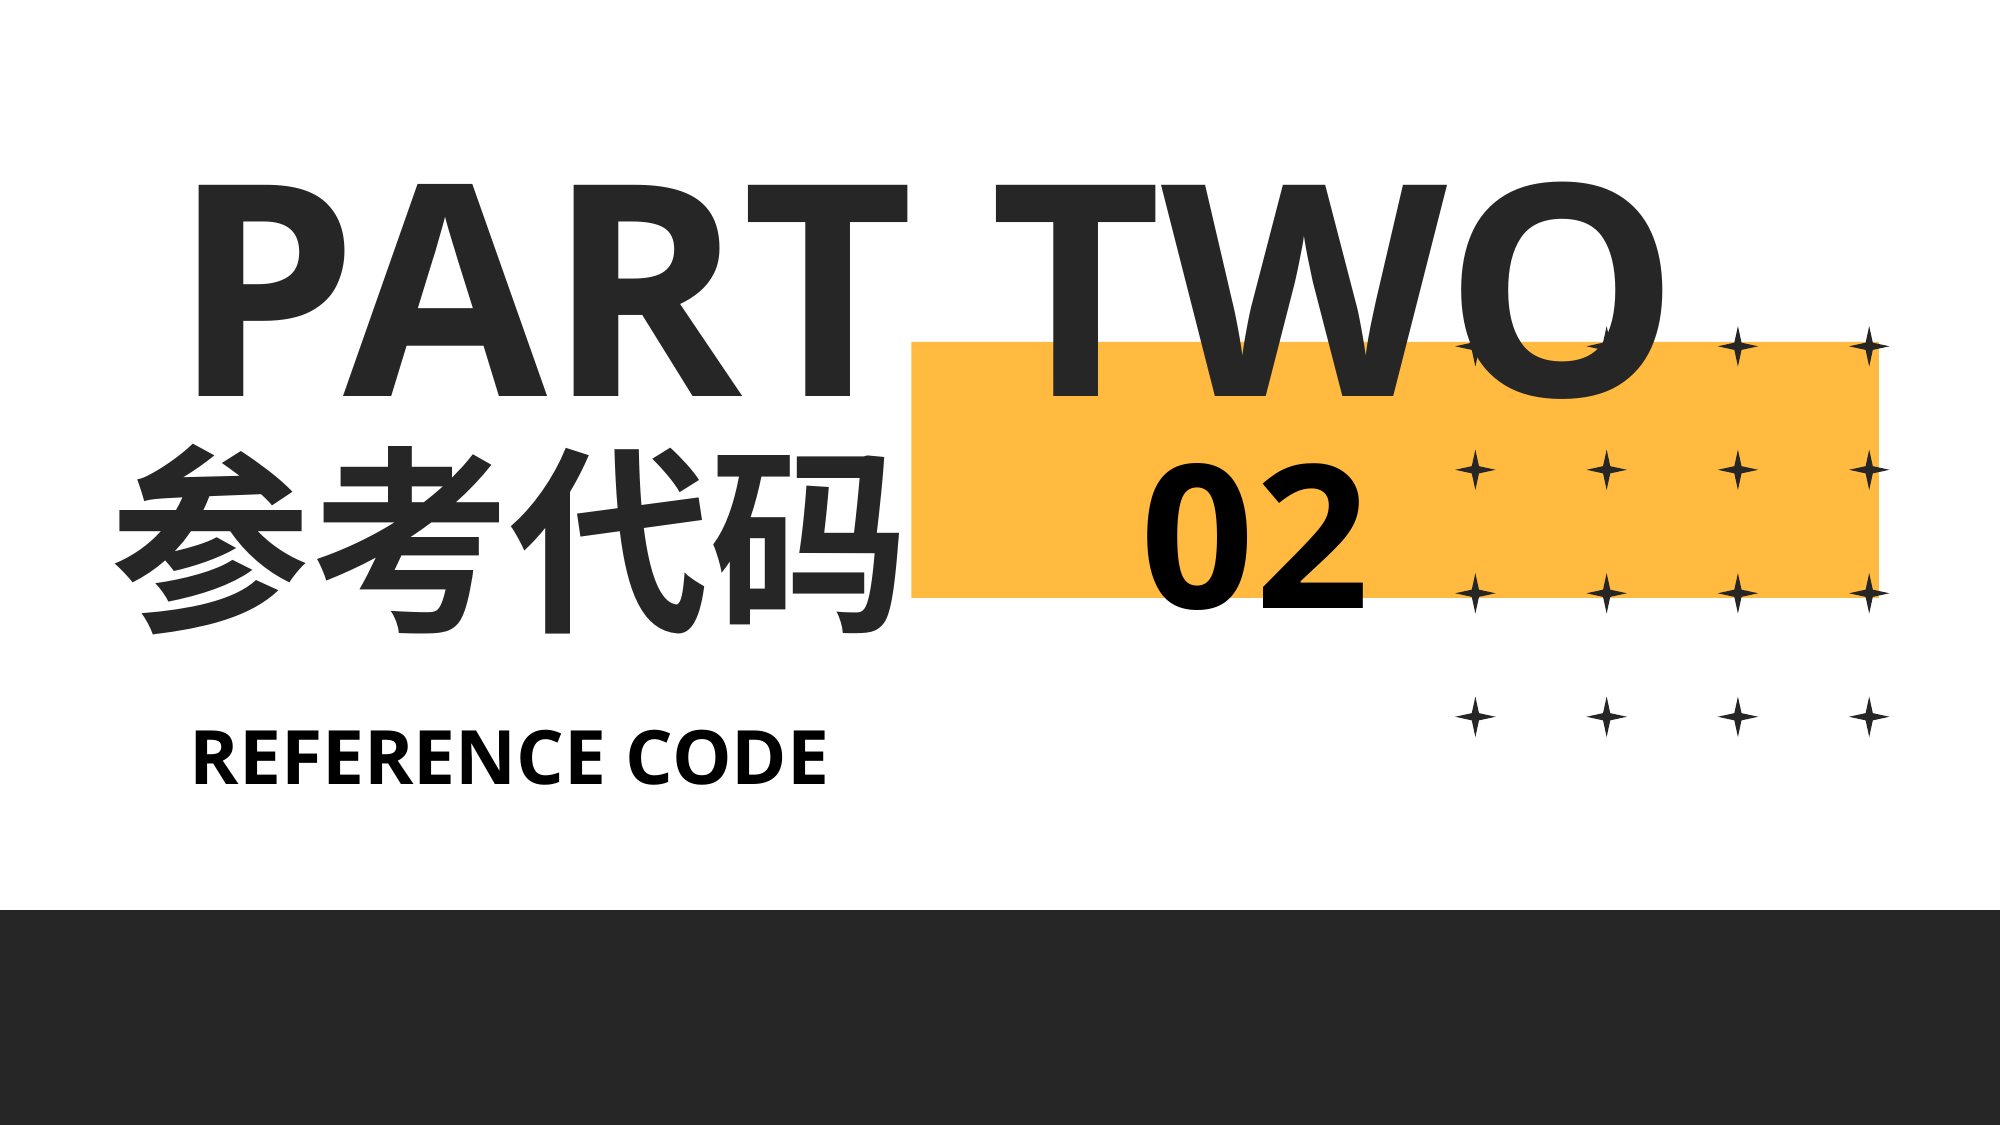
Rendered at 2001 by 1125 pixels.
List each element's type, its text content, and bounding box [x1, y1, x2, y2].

text_box 参考代码 [95, 361, 925, 665]
text_box 02 [989, 353, 1522, 657]
text_box PART TWO [157, 22, 1879, 463]
text_box REFERENCE CODE [175, 684, 845, 807]
